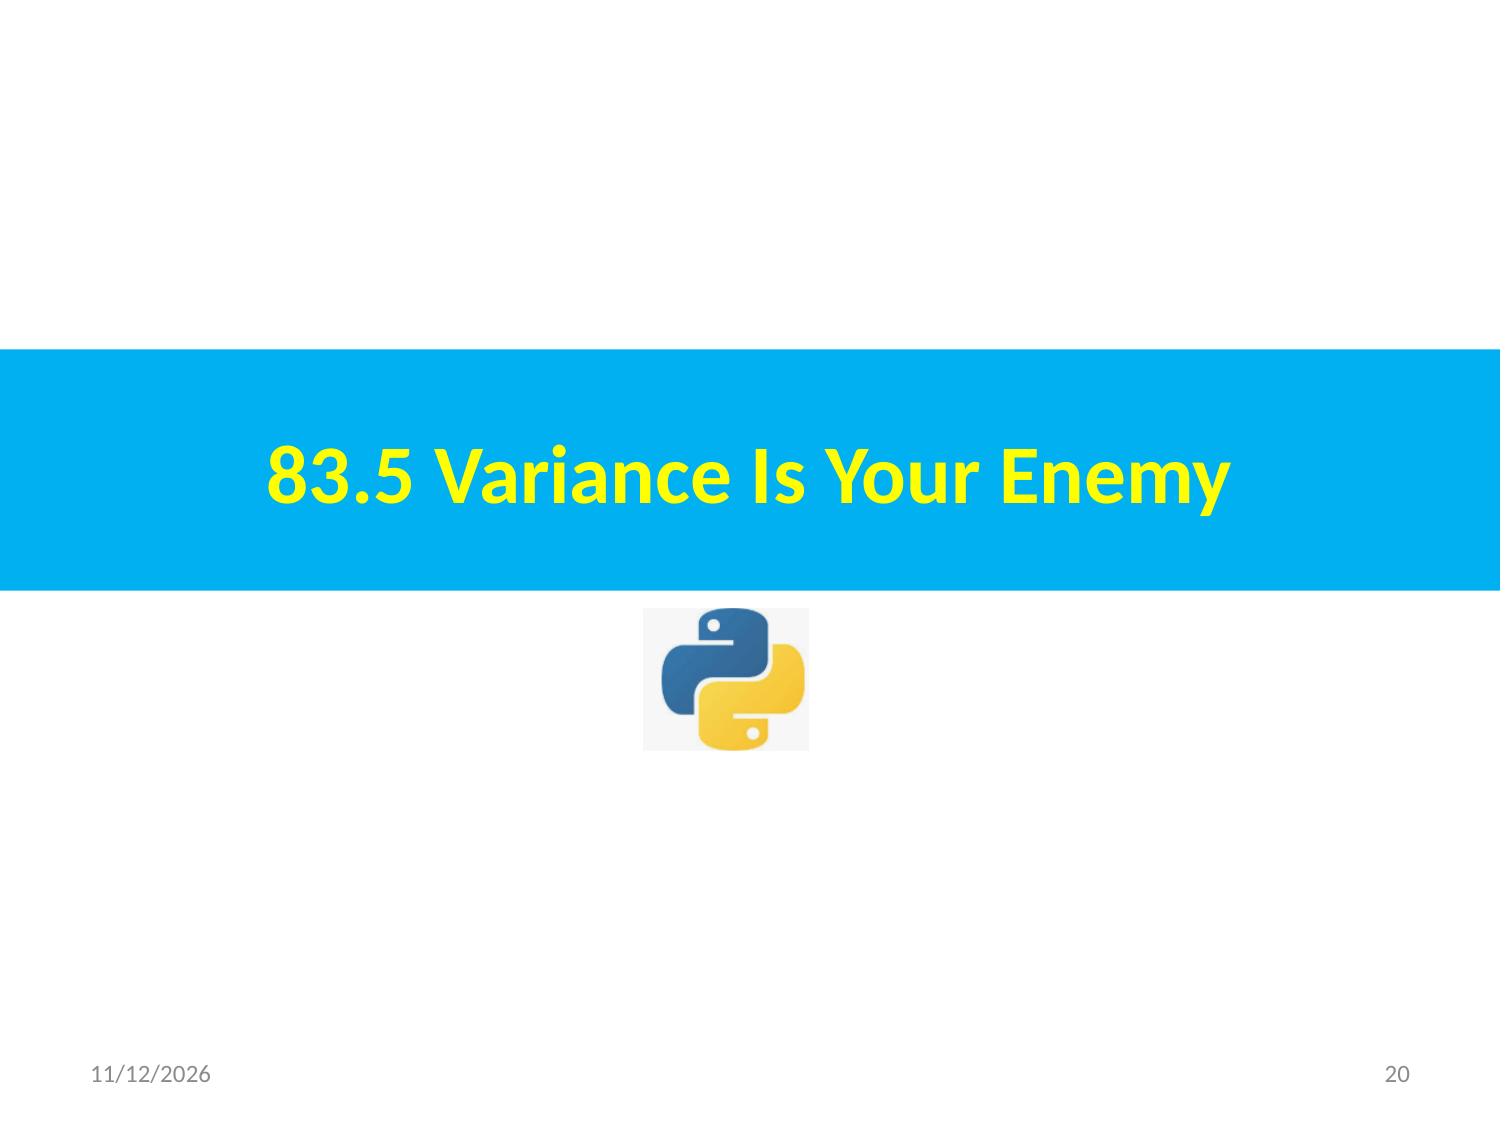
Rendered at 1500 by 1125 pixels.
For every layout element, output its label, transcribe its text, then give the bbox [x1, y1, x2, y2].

title 83.5 Variance Is Your Enemy [0, 349, 1500, 591]
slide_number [75, 1042, 425, 1103]
picture [643, 606, 809, 752]
slide_number 20 [1074, 1042, 1425, 1103]
